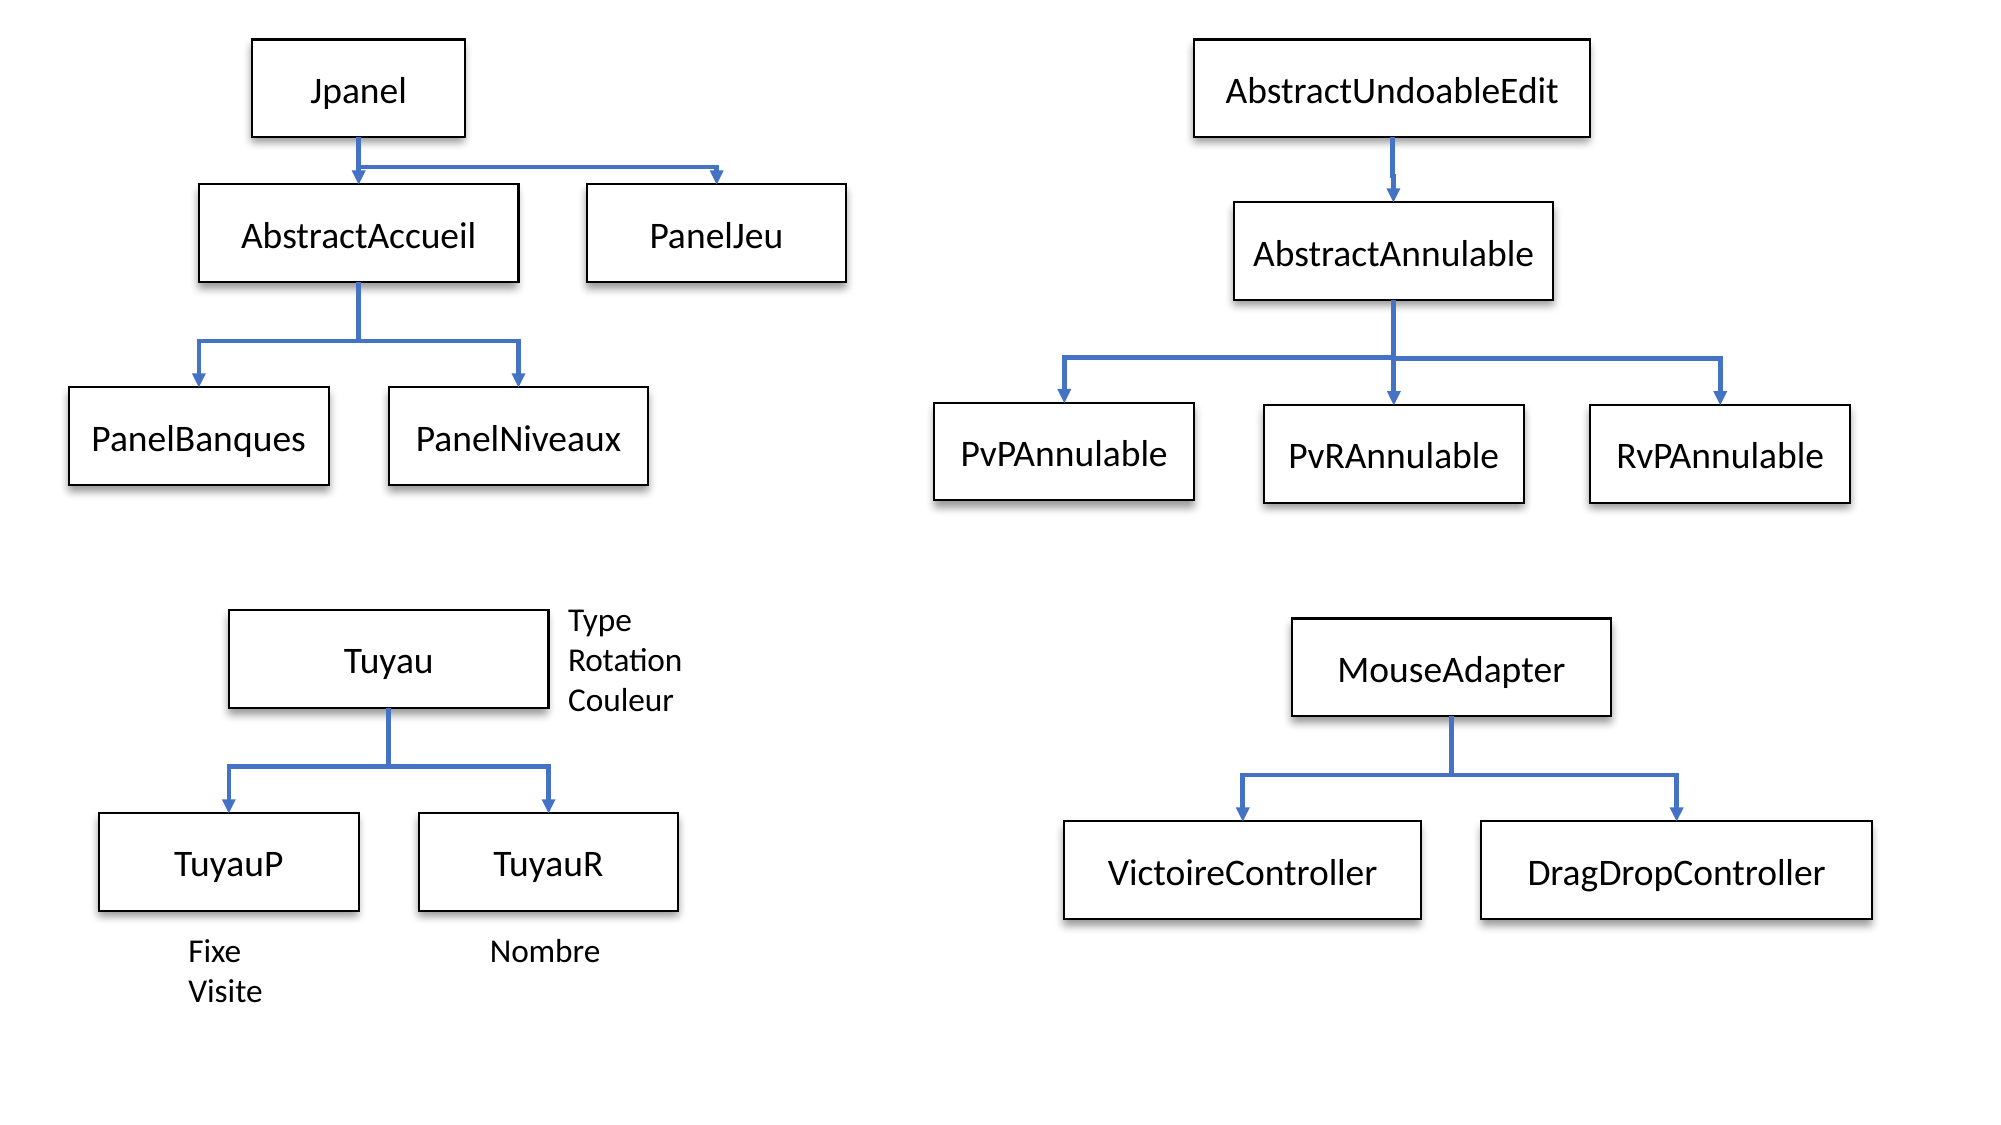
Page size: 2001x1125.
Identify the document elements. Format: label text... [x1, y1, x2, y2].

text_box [1177, 186, 1281, 516]
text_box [1504, 189, 1610, 516]
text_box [226, 254, 332, 415]
text_box PanelJeu [586, 183, 847, 283]
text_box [256, 680, 362, 841]
text_box MouseAdapter [1291, 617, 1612, 717]
text_box TuyauR [418, 812, 679, 912]
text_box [385, 254, 492, 415]
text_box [415, 680, 522, 841]
text_box VictoireController [1063, 820, 1422, 920]
text_box RvPAnnulable [1610, 404, 1851, 504]
text_box Type Rotation Couleur [553, 590, 739, 726]
text_box AbstractAnnulable [1281, 201, 1504, 301]
text_box Fixe Visite [173, 921, 285, 1017]
text_box PanelBanques [68, 386, 330, 486]
text_box PvRAnnulable [1281, 404, 1504, 504]
text_box TuyauP [98, 812, 360, 912]
text_box DragDropController [1480, 820, 1873, 920]
text_box Tuyau [228, 609, 550, 709]
text_box AbstractUndoableEdit [1193, 38, 1591, 138]
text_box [514, 0, 562, 340]
text_box PvPAnnulable [933, 402, 1177, 501]
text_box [1511, 656, 1617, 882]
text_box PanelNiveaux [388, 386, 649, 486]
text_box Nombre [475, 921, 622, 977]
text_box Jpanel [251, 38, 466, 138]
text_box AbstractAccueil [198, 183, 514, 283]
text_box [1294, 664, 1400, 873]
